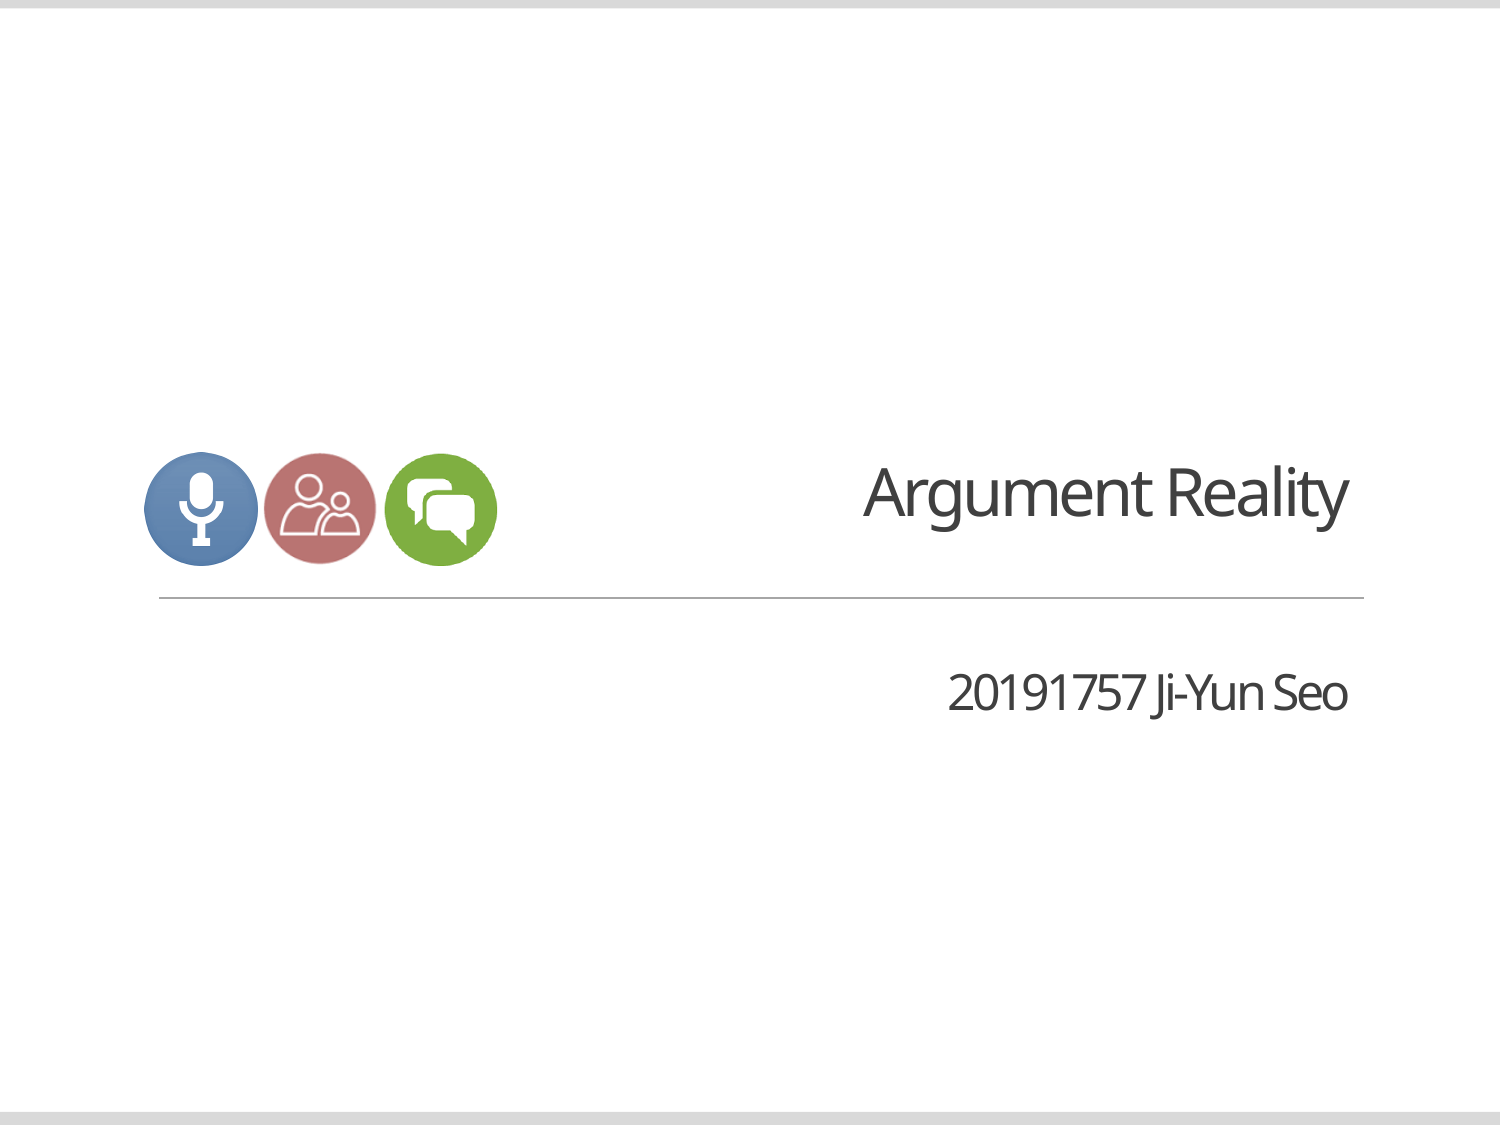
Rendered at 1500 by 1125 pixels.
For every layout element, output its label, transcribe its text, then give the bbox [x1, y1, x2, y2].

title Argument Reality [527, 444, 1366, 535]
picture [383, 452, 498, 566]
text_box 20191757 Ji-Yun Seo [100, 645, 1366, 737]
